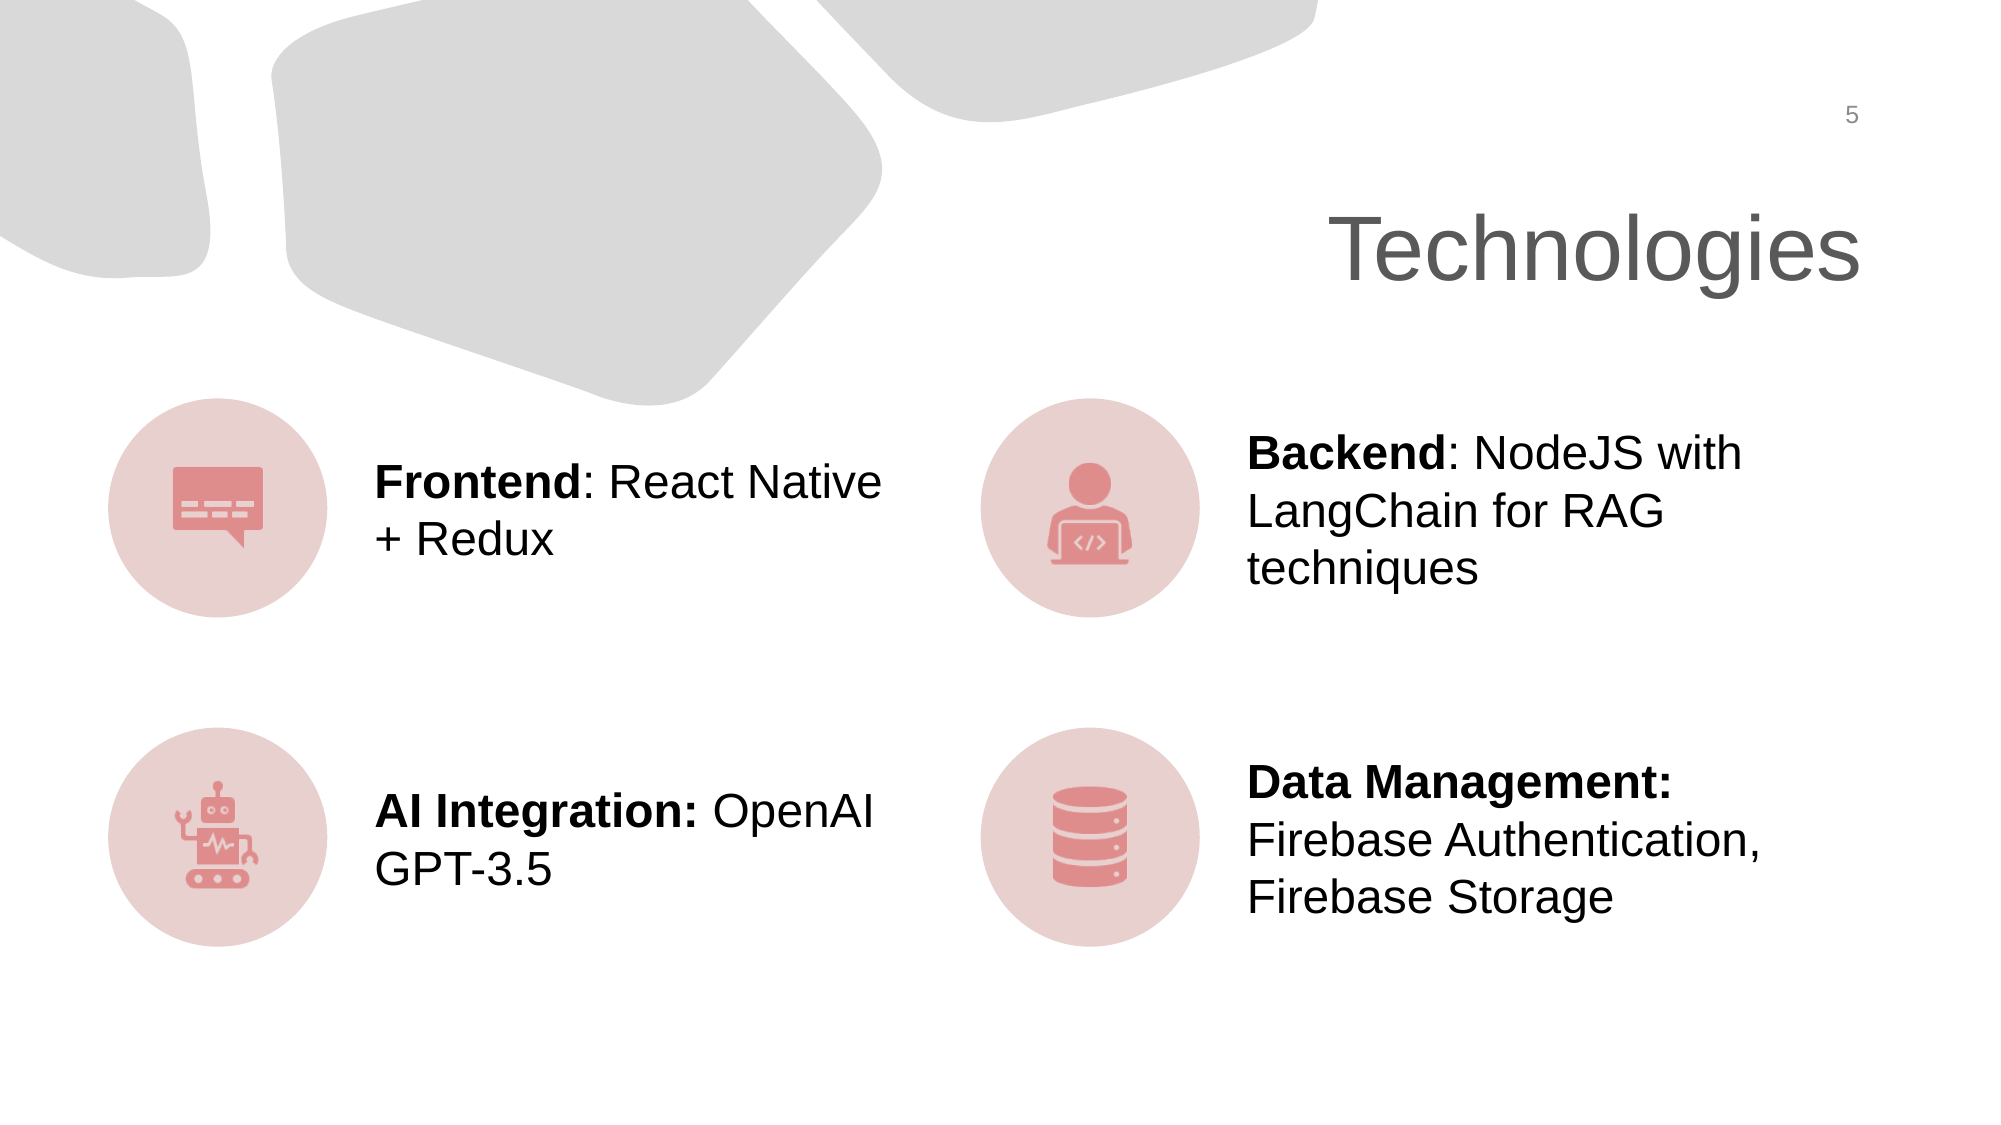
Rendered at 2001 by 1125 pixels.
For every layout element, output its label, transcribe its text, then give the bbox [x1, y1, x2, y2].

text_box [108, 398, 328, 618]
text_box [374, 398, 891, 618]
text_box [374, 727, 891, 947]
text_box [152, 772, 283, 903]
text_box [1025, 442, 1156, 574]
text_box [980, 398, 1200, 618]
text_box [1246, 398, 1764, 618]
text_box [1025, 772, 1156, 903]
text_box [1246, 727, 1764, 947]
text_box [108, 727, 328, 947]
text_box [152, 442, 283, 574]
title Technologies [154, 140, 1879, 307]
text_box [980, 727, 1200, 947]
slide_number 5 [1699, 75, 1875, 153]
